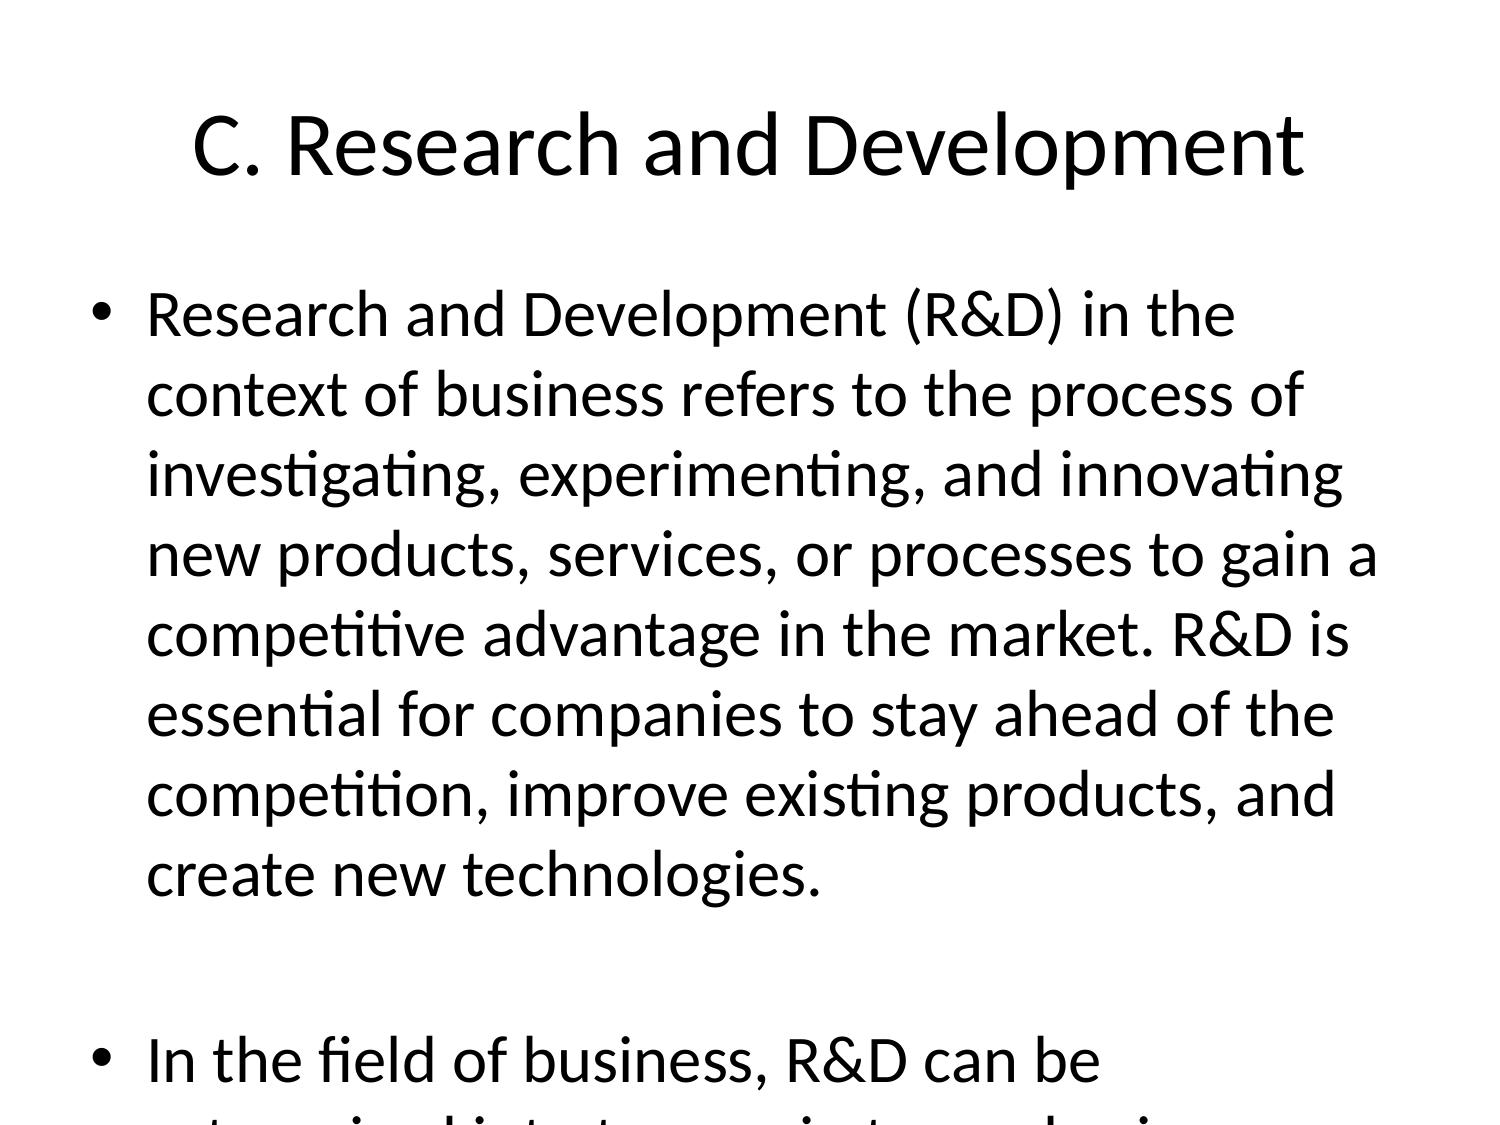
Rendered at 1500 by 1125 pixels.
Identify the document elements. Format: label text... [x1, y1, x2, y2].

title C. Research and Development [75, 45, 1425, 233]
list Research and Development (R&D) in the context of business refers to the process of investigating, experimenting, and innovating new products, services, or processes to gain a competitive advantage in the market. R&D is essential for companies to stay ahead of the competition, improve existing products, and create new technologies. In the field of business, R&D can be categorized into two main types: basic research and applied research. Basic research is focused on expanding knowledge without specific practical application in mind, whereas applied research is directed towards solving a specific problem or developing a new product or process. Companies invest in R&D to: 1. Drive innovation: R&D helps companies to develop new products, services, or processes that can meet evolving customer needs and preferences. 2. Improve existing products or processes: R&D can help enhance the quality, efficiency, and effectiveness of current products or procedures. 3. Stay competitive: R&D allows businesses to differentiate themselves from competitors by offering unique and innovative solutions. 4. Increase profitability: Successful R&D efforts can lead to the creation of high-margin products or services that can boost a company's revenue. 5. Build intellectual property: R&D results in patents, trademarks, and copyrights that can provide a competitive advantage and protect the company's innovations. R&D activities typically involve a combination of scientific, technical, and business expertise. Companies may set up dedicated R&D departments or collaborate with external research institutions, universities, or consultants to carry out R&D projects. Overall, R&D is a crucial component of a company's long-term growth and success strategy, as it helps drive innovation, maintain competitiveness, and create value for both the company and its customers. [75, 262, 1425, 1005]
